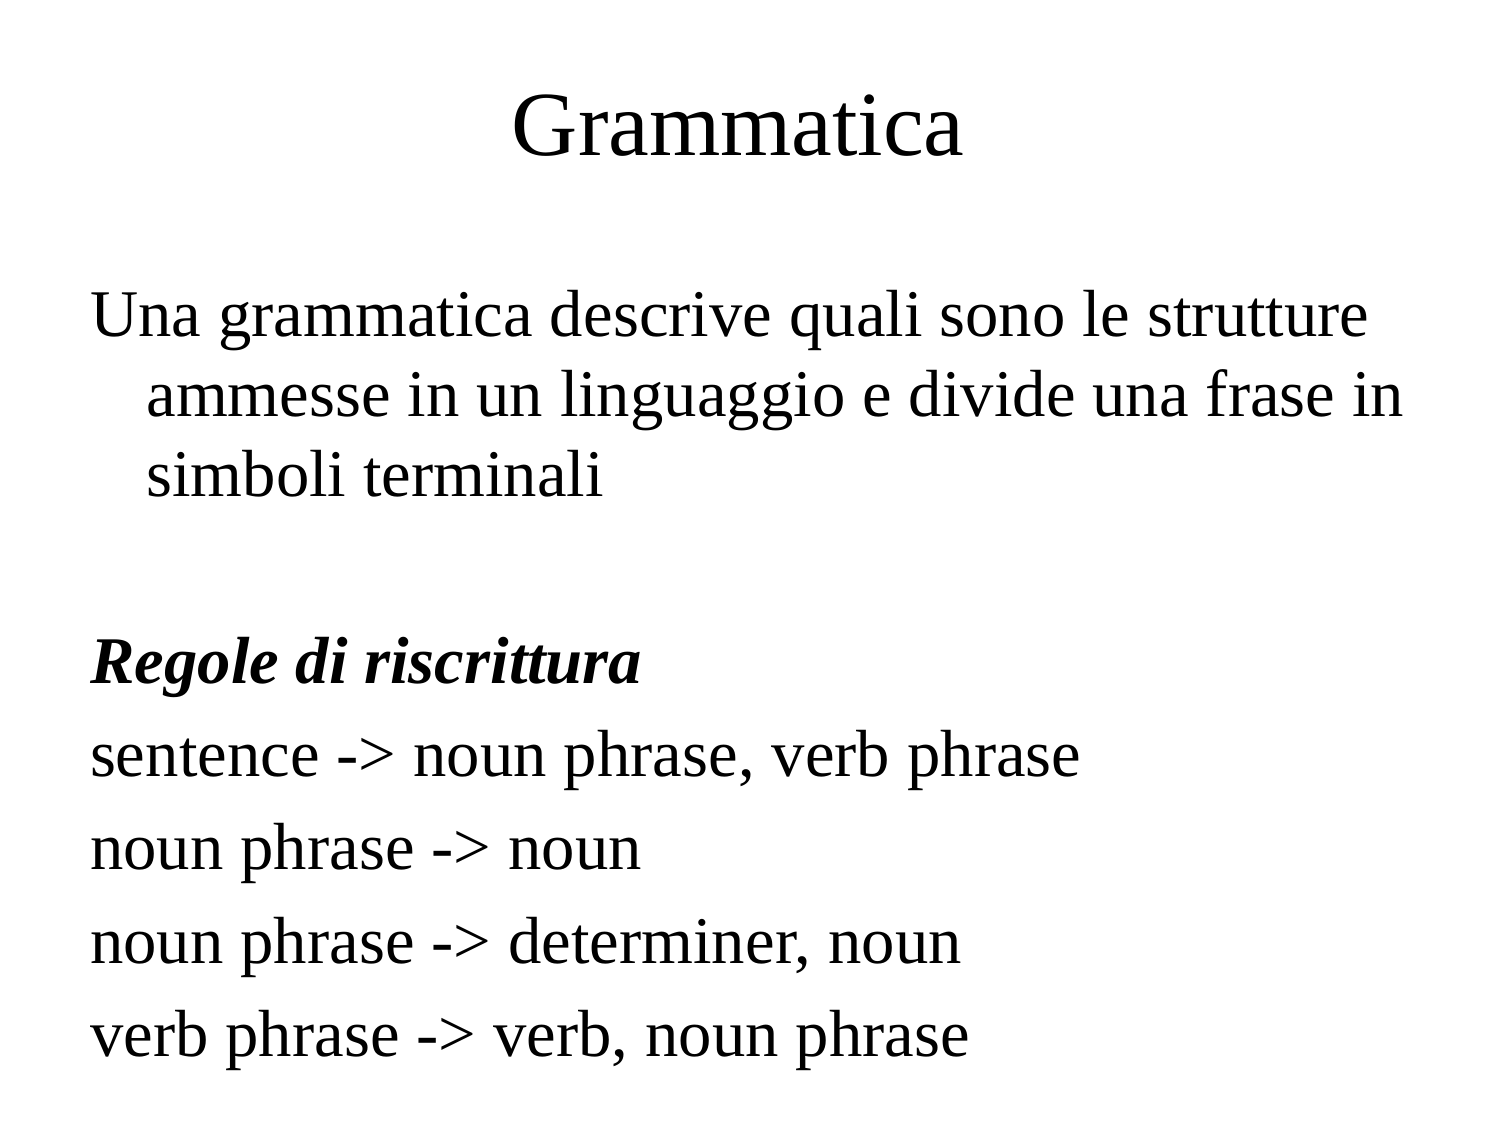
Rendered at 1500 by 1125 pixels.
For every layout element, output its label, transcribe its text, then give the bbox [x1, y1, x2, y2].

title Grammatica [112, 24, 1388, 213]
list Una grammatica descrive quali sono le strutture ammesse in un linguaggio e divide una frase in simboli terminali Regole di riscrittura sentence -> noun phrase, verb phrase noun phrase -> noun noun phrase -> determiner, noun verb phrase -> verb, noun phrase [75, 262, 1475, 1113]
